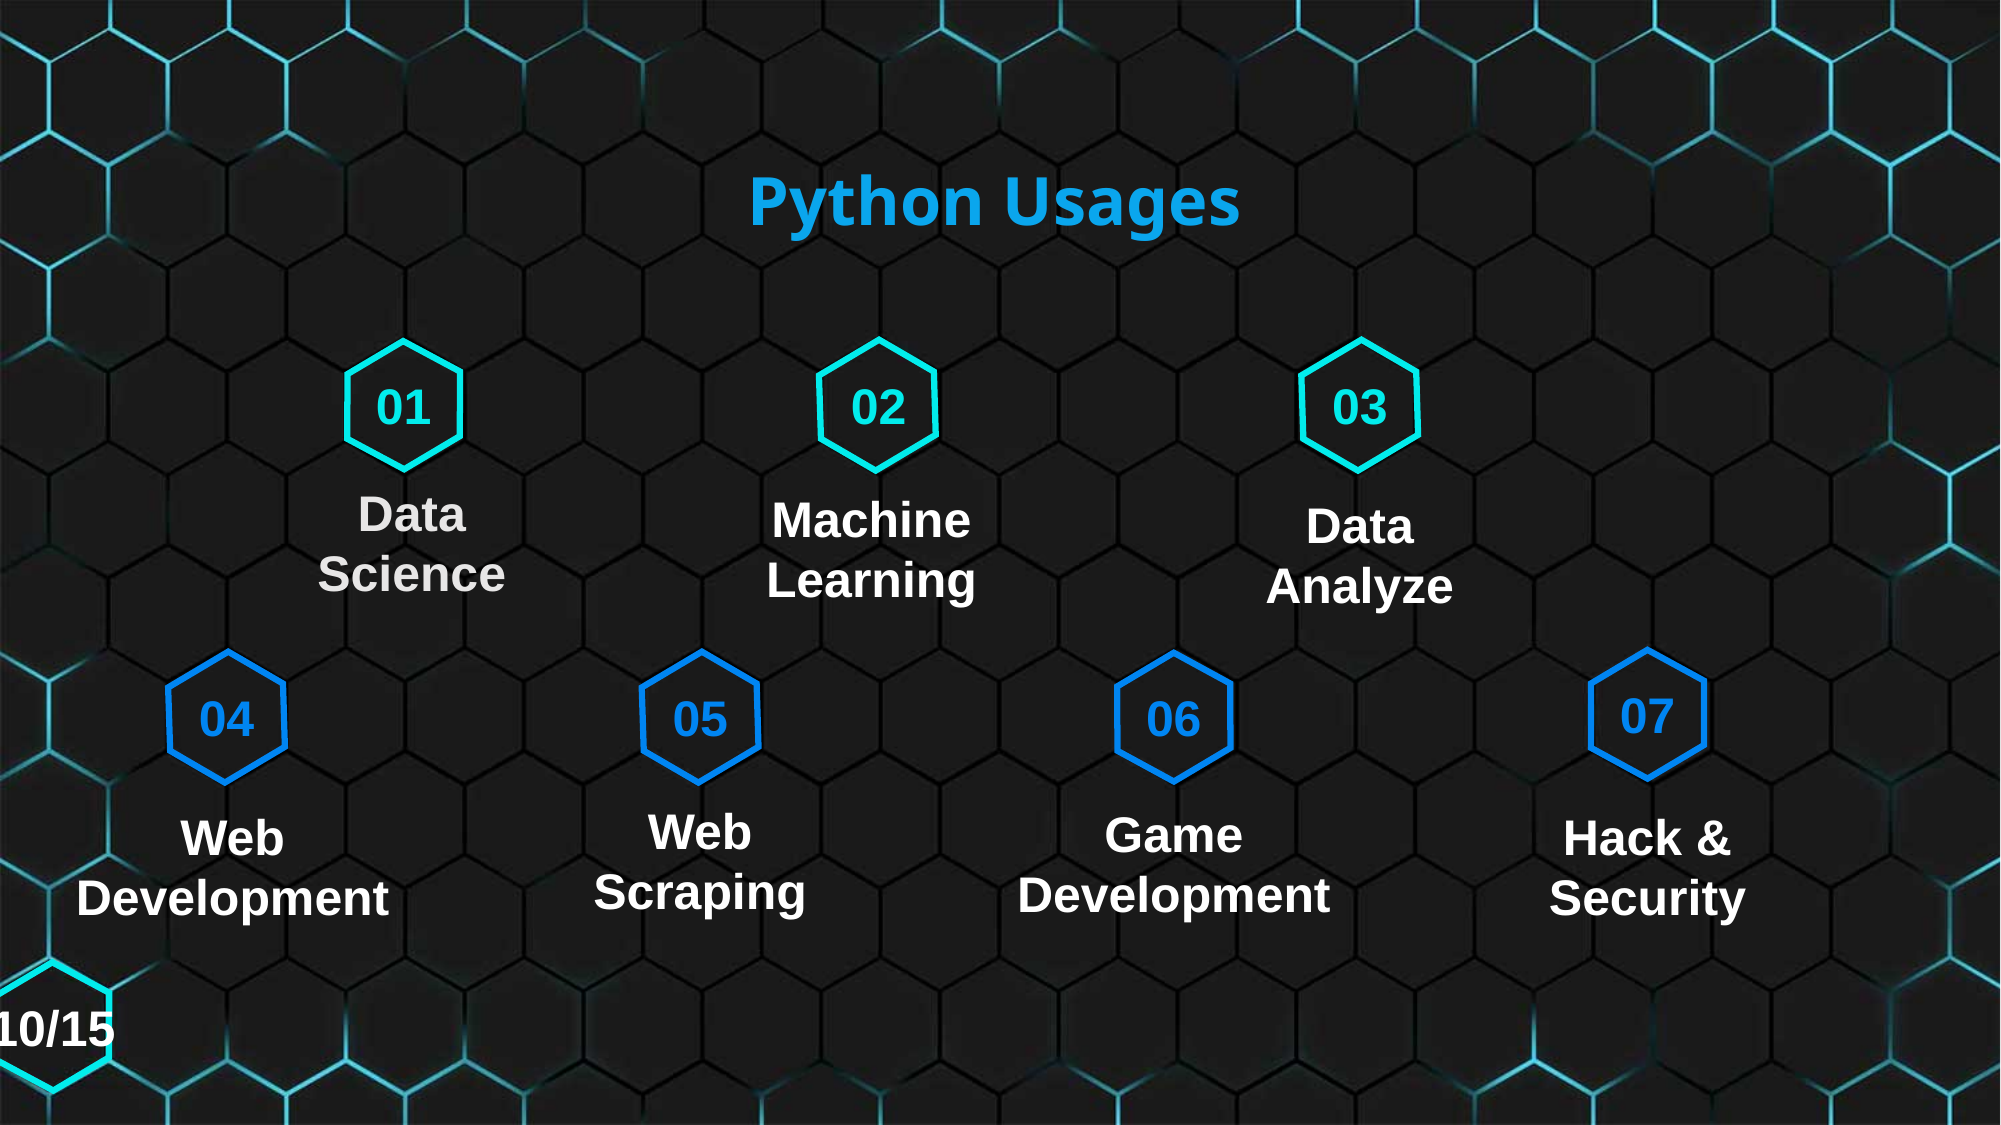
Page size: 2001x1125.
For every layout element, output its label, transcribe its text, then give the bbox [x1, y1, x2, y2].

text_box [1300, 368, 1407, 472]
text_box 03 [1311, 367, 1408, 443]
text_box [817, 367, 925, 472]
text_box 02 [830, 367, 927, 443]
text_box 10/15 [0, 988, 138, 1064]
picture [0, 0, 2001, 1125]
text_box Machine Learning [705, 480, 1038, 615]
text_box [1313, 338, 1420, 443]
text_box 05 [653, 679, 747, 754]
text_box Web Scraping [561, 792, 839, 927]
text_box [1116, 651, 1232, 783]
text_box 07 [1599, 676, 1696, 752]
text_box 01 [356, 367, 451, 443]
text_box [7, 961, 103, 988]
text_box 04 [179, 679, 274, 754]
text_box [831, 338, 937, 442]
text_box Python Usages [634, 151, 1356, 246]
text_box [346, 339, 462, 471]
text_box 06 [1125, 679, 1222, 754]
text_box [1601, 648, 1706, 752]
text_box [1, 1064, 100, 1092]
text_box Hack & Security [1468, 798, 1827, 934]
text_box Web Development [53, 798, 412, 934]
text_box Game Development [994, 795, 1353, 931]
text_box [640, 650, 760, 784]
text_box Data Science [287, 474, 536, 610]
text_box Data Analyze [1221, 486, 1498, 622]
text_box [1589, 677, 1695, 780]
text_box [167, 650, 286, 784]
